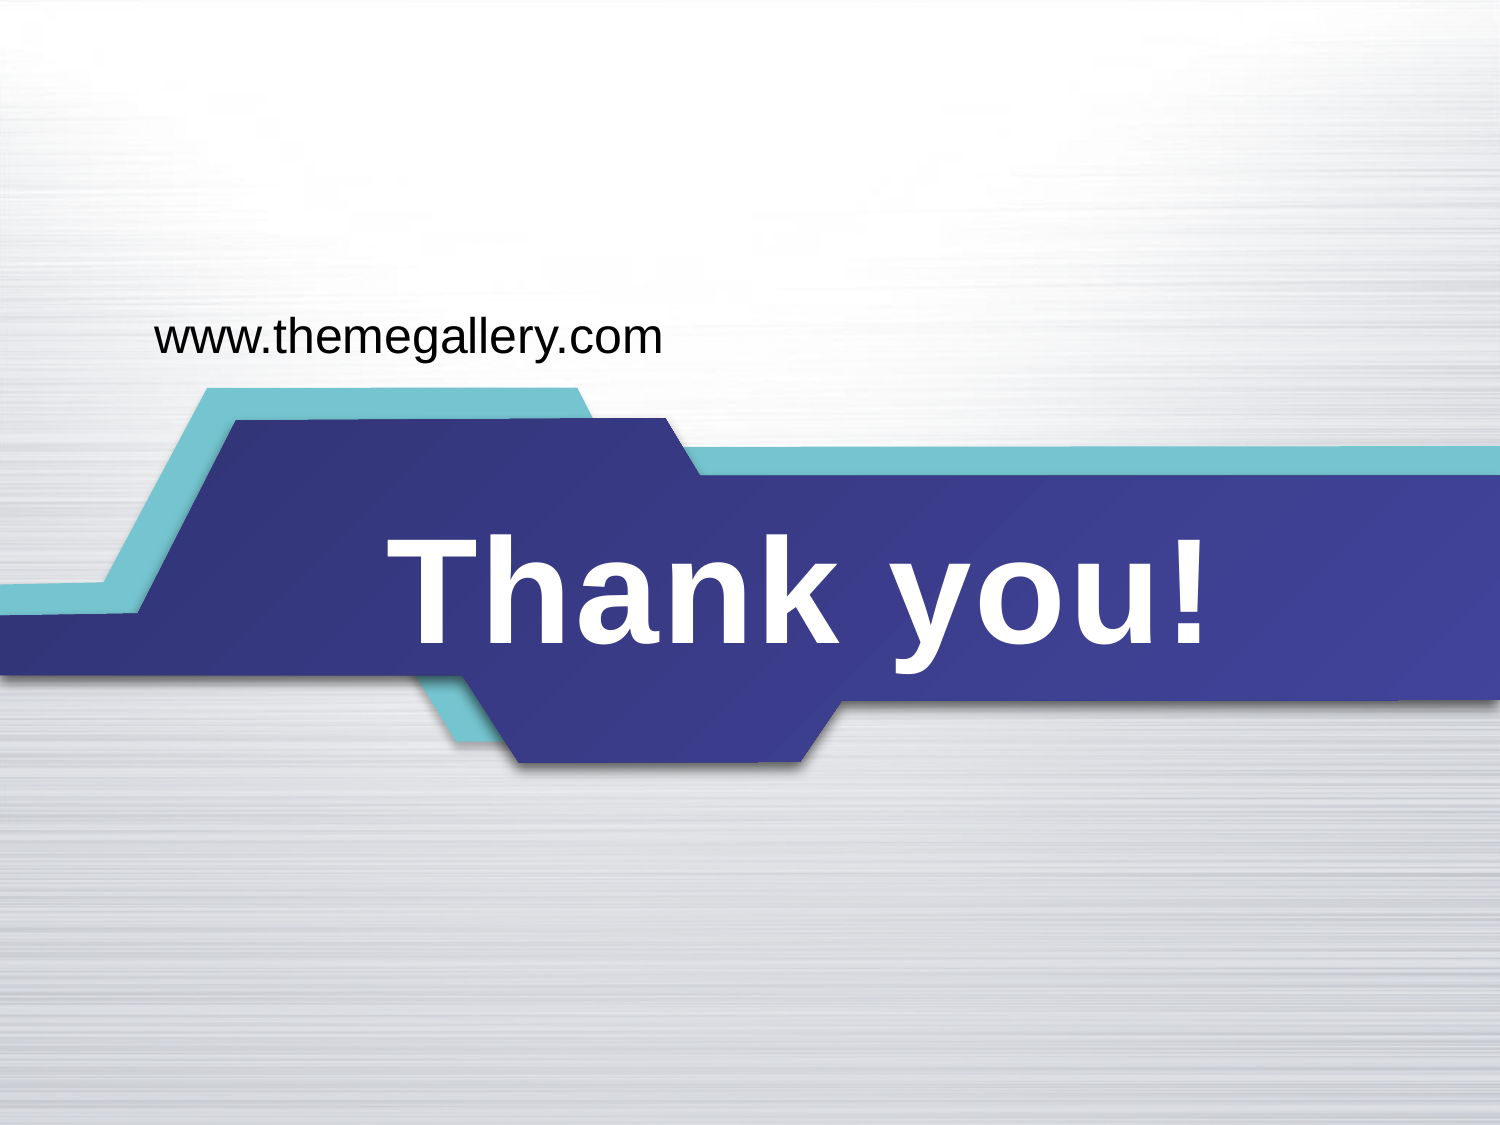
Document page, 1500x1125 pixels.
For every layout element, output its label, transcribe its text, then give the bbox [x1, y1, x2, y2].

title Thank you! [216, 472, 1385, 695]
list www.themegallery.com [139, 275, 1415, 371]
